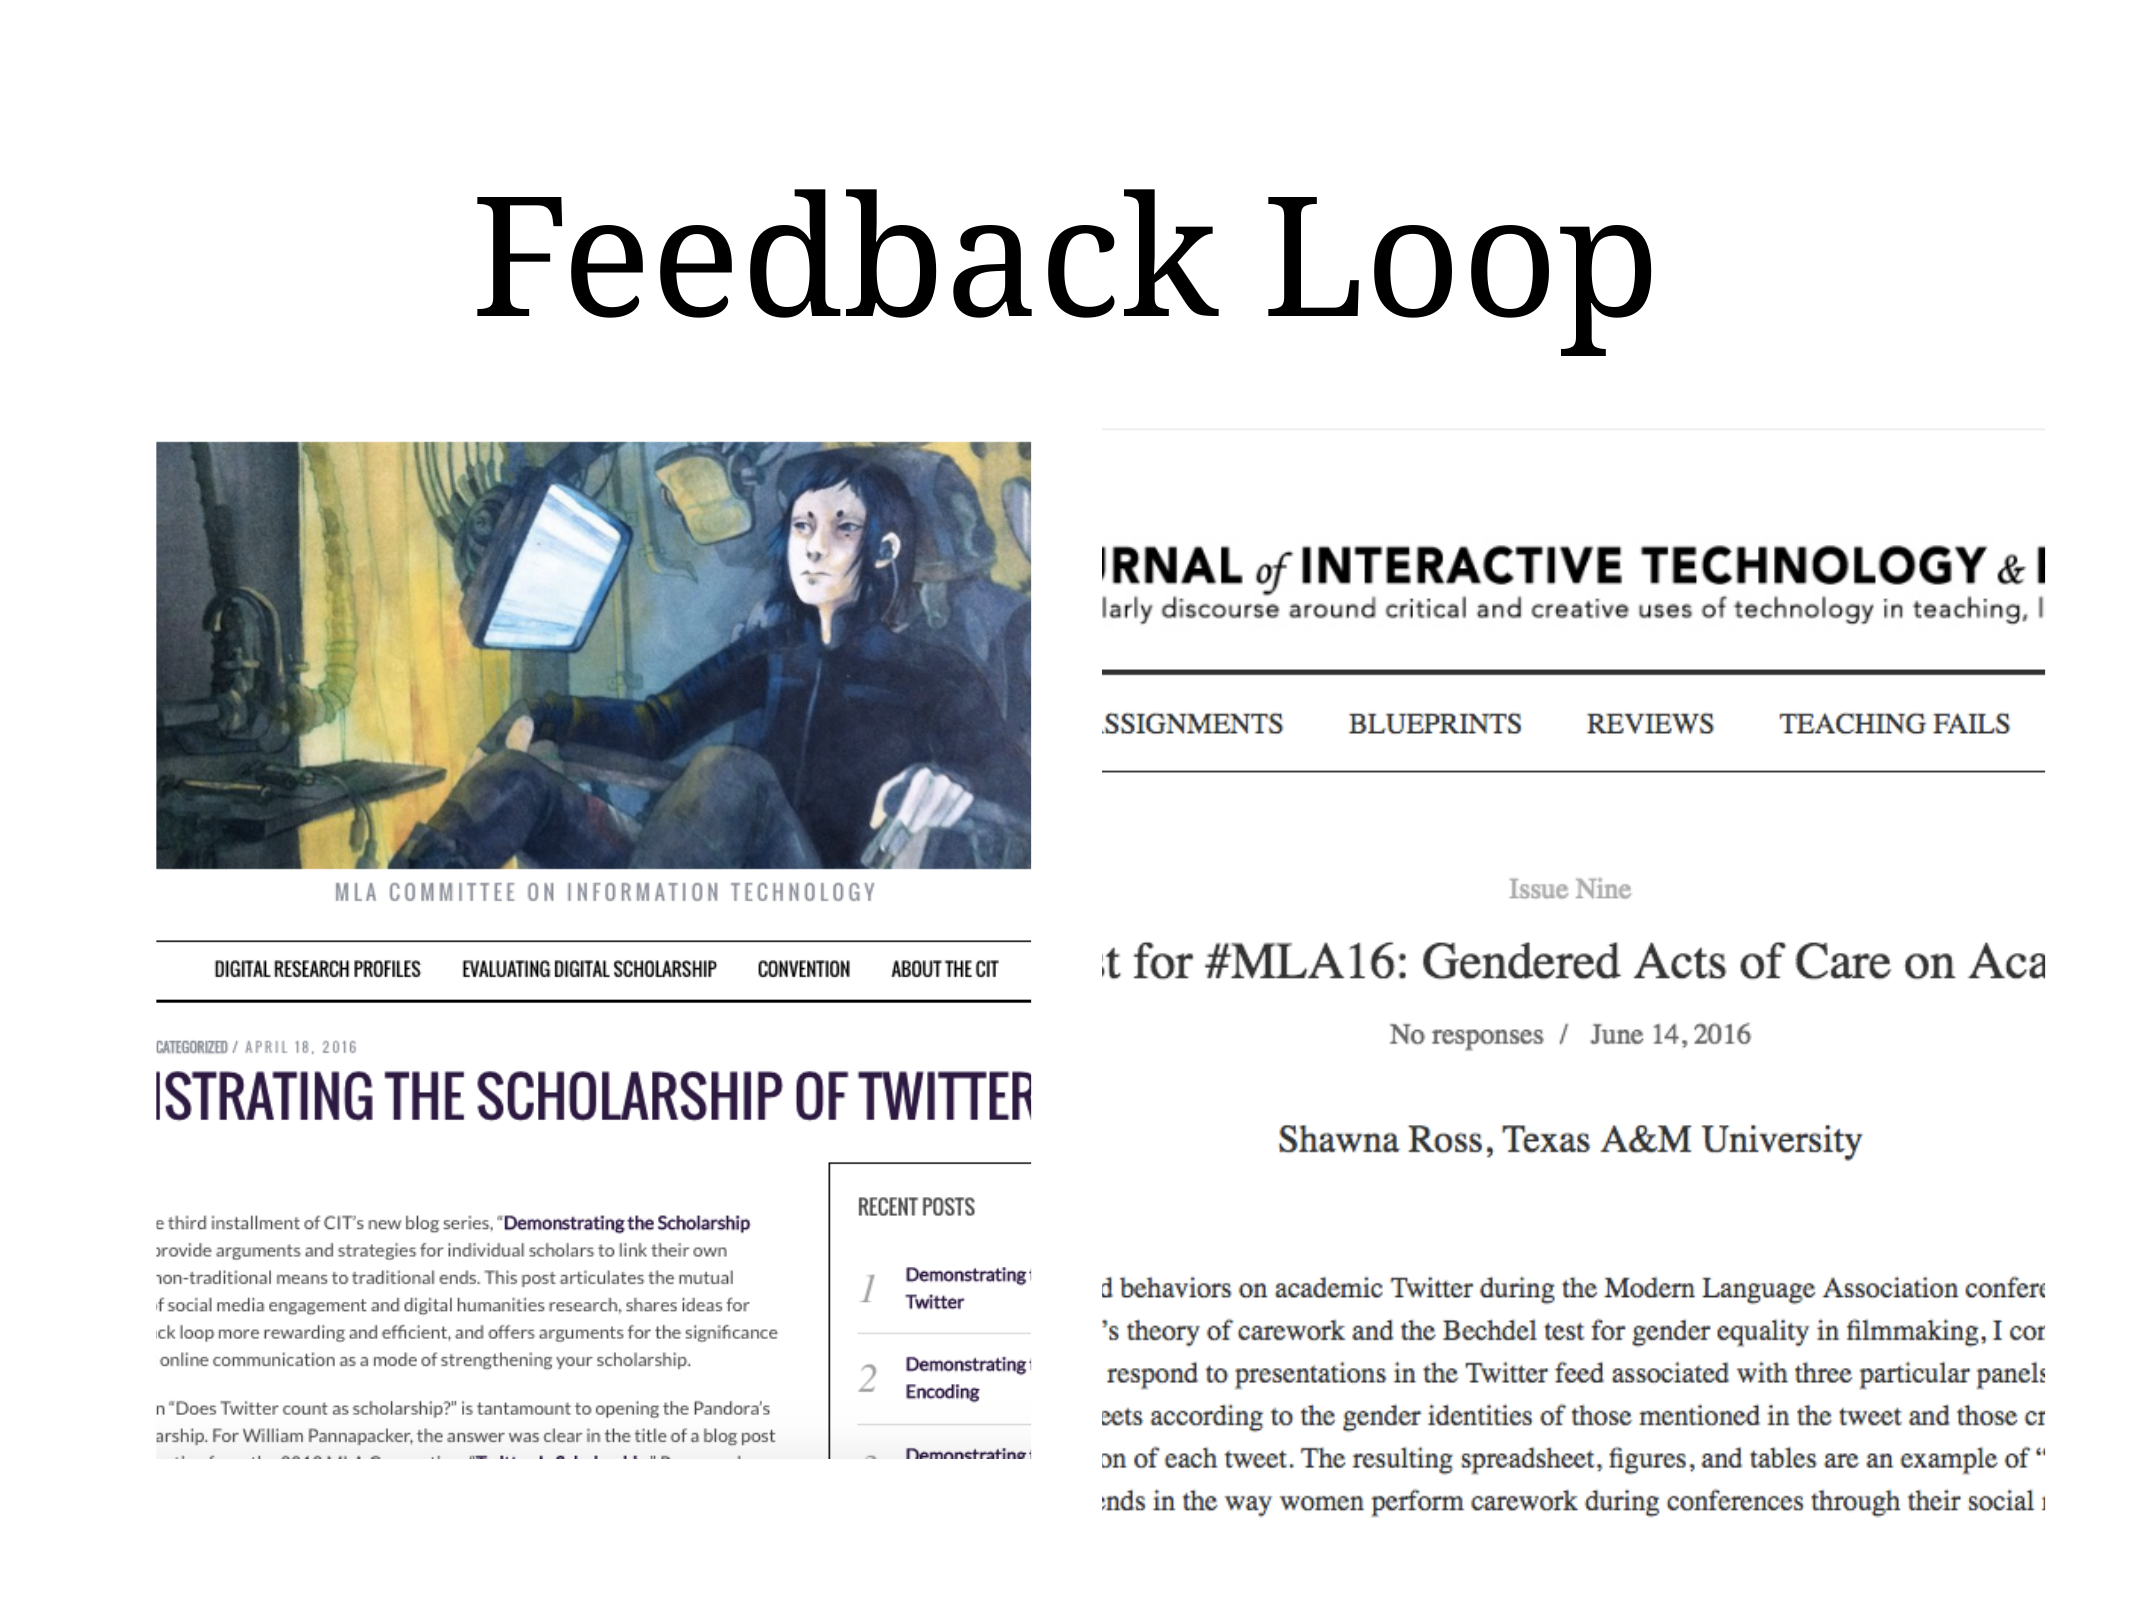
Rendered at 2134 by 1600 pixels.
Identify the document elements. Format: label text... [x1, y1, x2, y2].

title Feedback Loop [155, 72, 1978, 428]
picture [155, 426, 1032, 1459]
picture [1101, 426, 2046, 1539]
